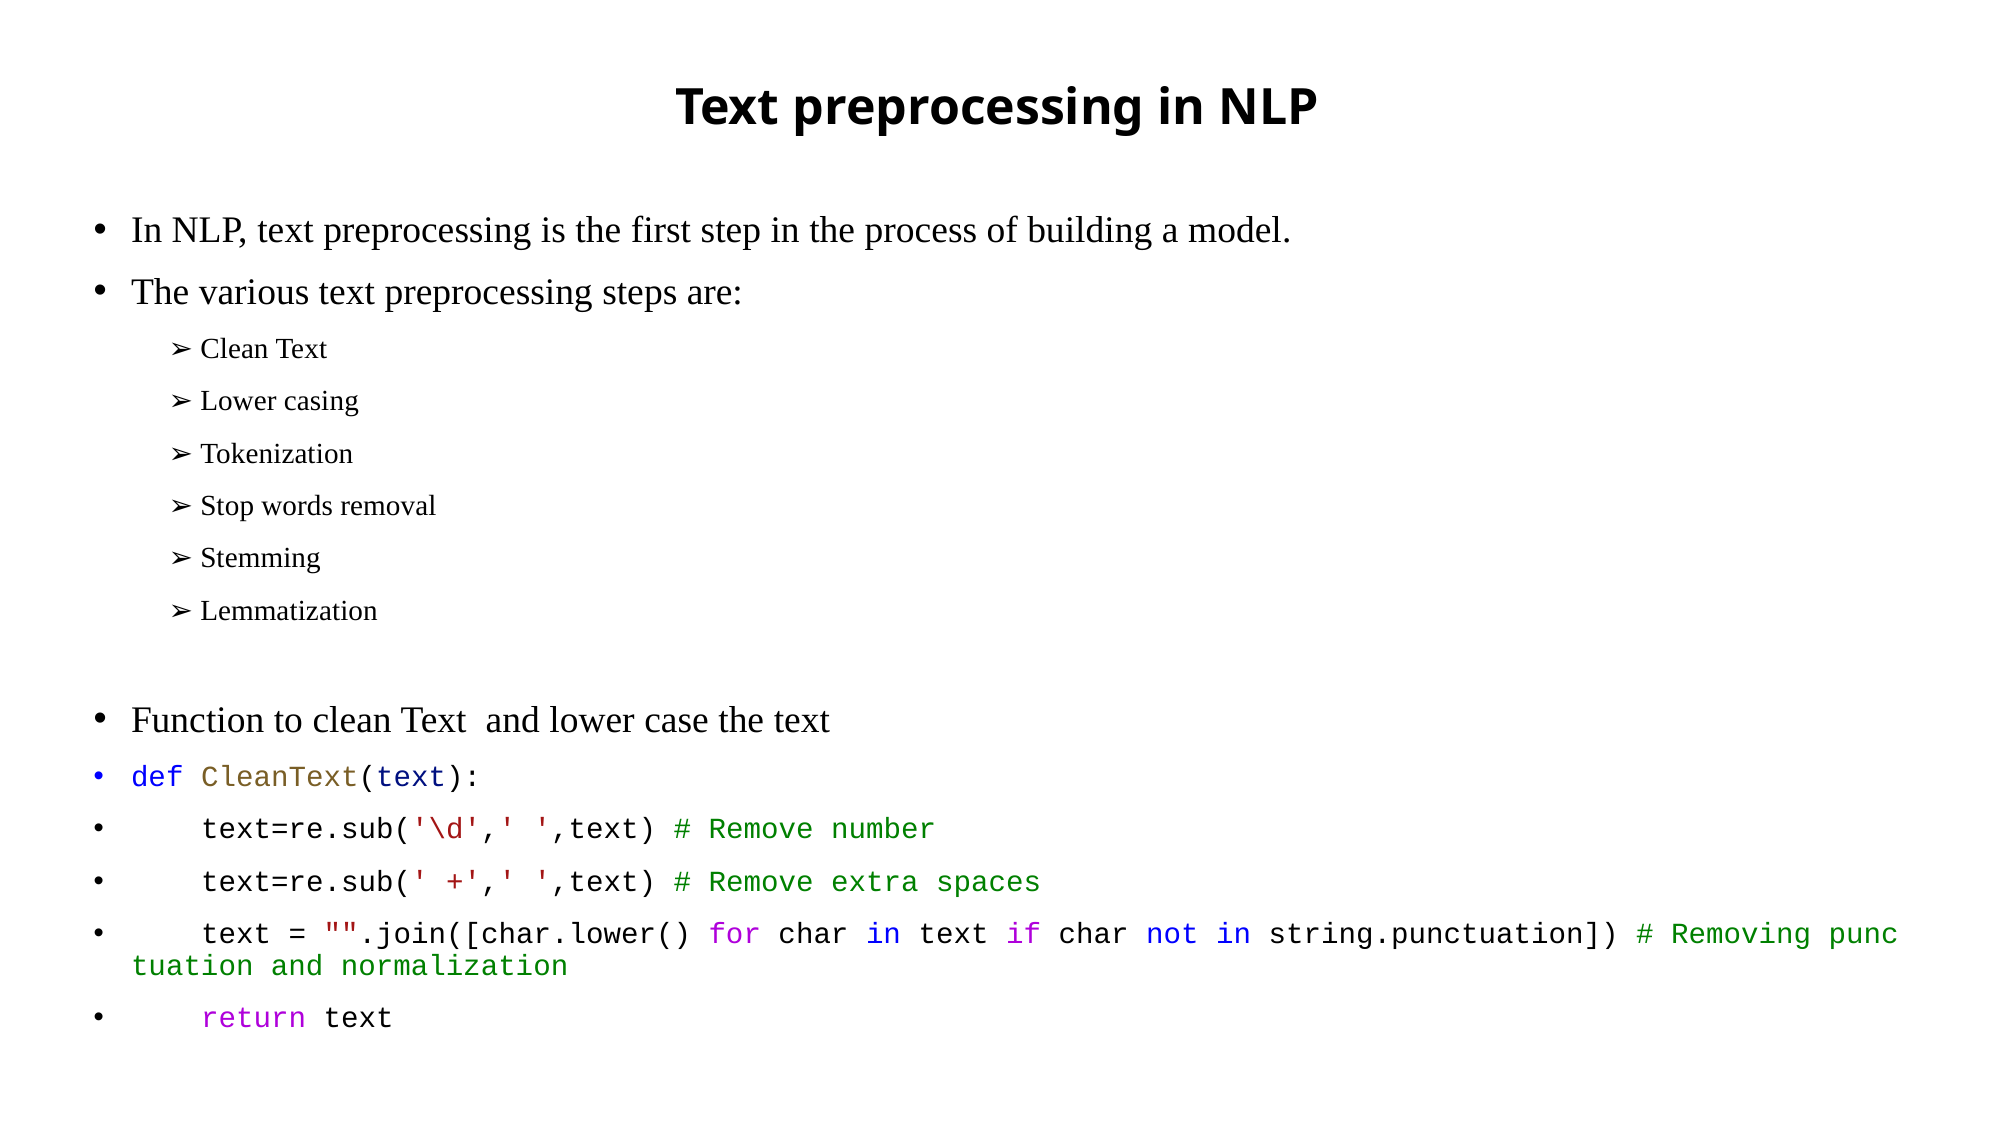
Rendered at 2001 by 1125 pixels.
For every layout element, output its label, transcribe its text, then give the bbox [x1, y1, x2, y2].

title Text preprocessing in NLP [134, 36, 1860, 180]
list In NLP, text preprocessing is the first step in the process of building a model. The various text preprocessing steps are: ➢ Clean Text ➢ Lower casing ➢ Tokenization ➢ Stop words removal ➢ Stemming ➢ Lemmatization Function to clean Text and lower case the text def CleanText(text): text=re.sub('\d',' ',text) # Remove number text=re.sub(' +',' ',text) # Remove extra spaces text = "".join([char.lower() for char in text if char not in string.punctuation]) # Removing punctuation and normalization return text [78, 203, 1922, 1084]
